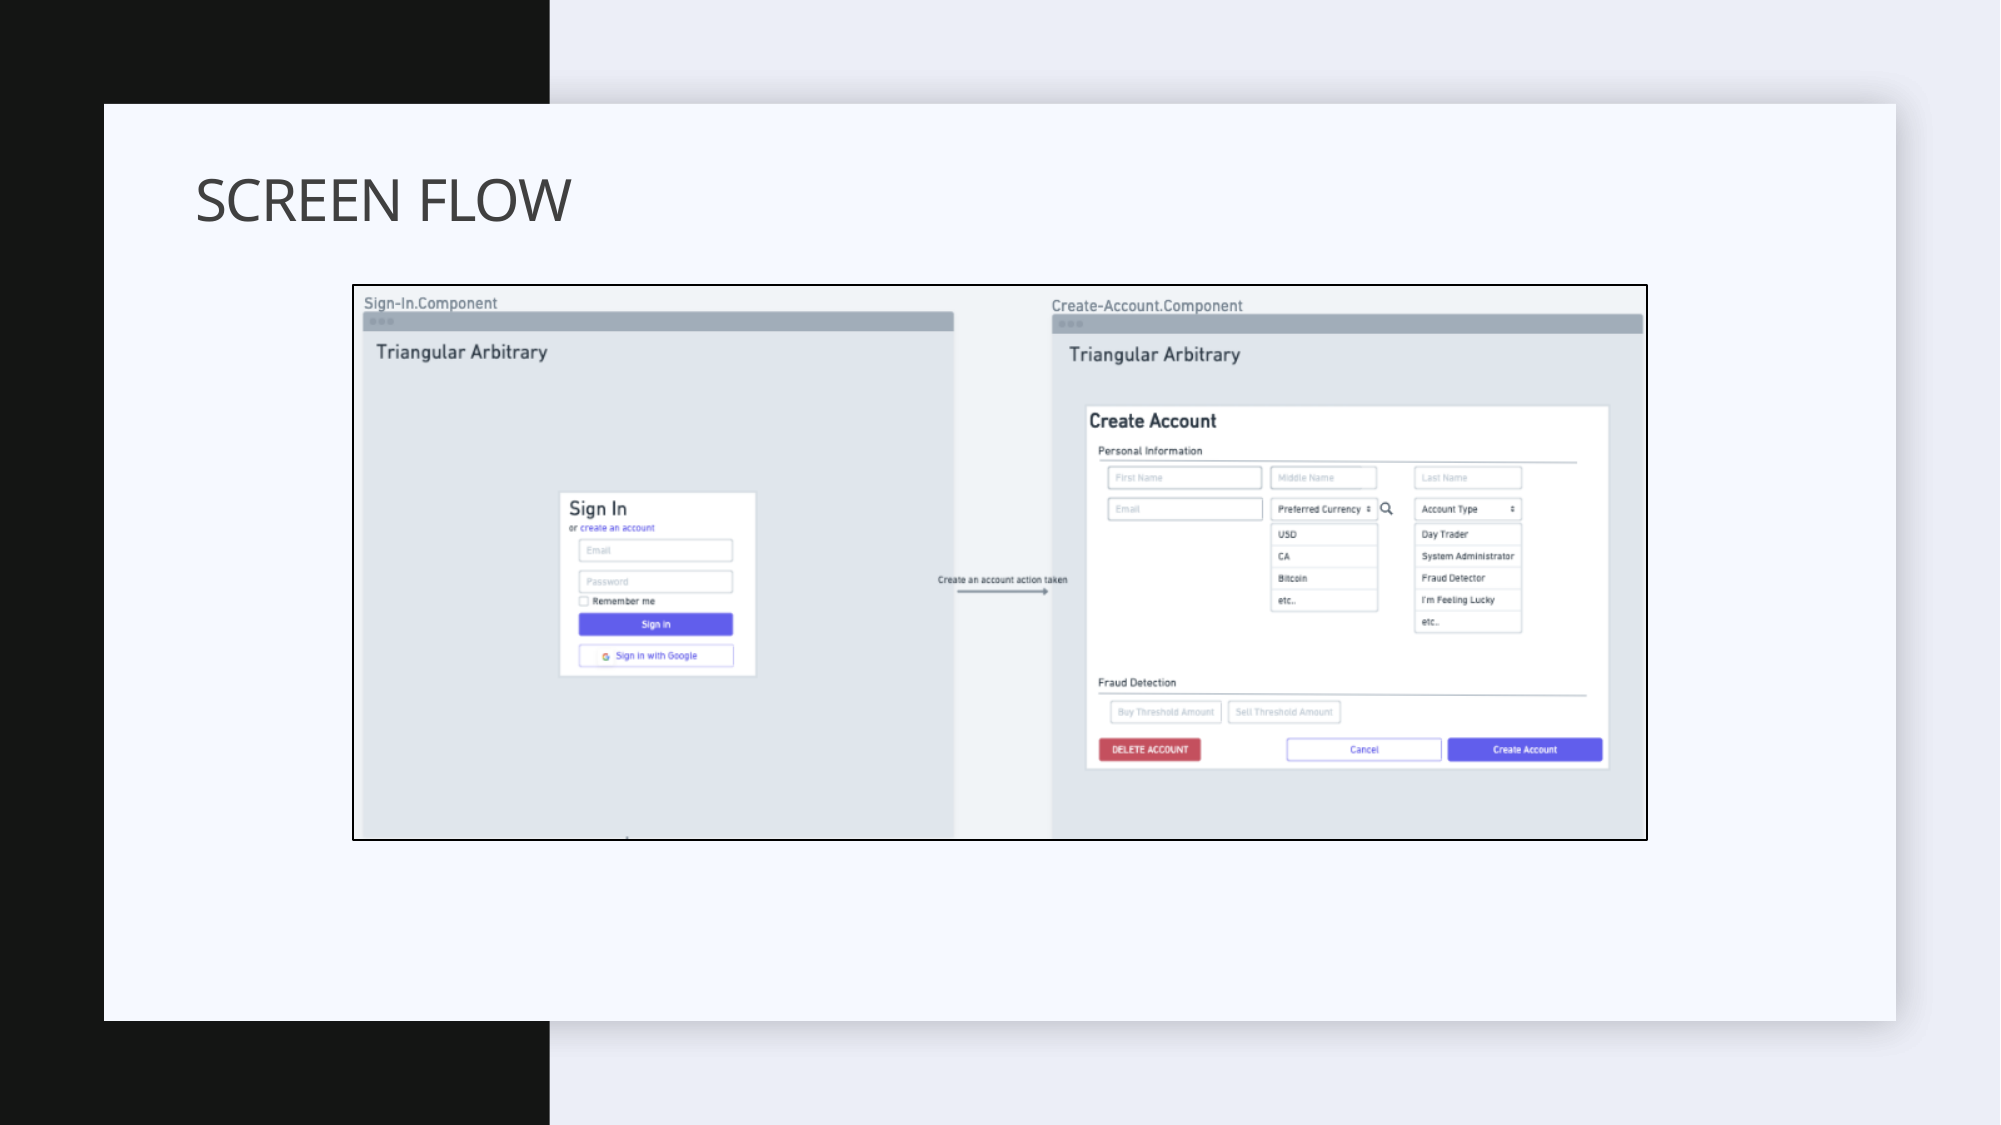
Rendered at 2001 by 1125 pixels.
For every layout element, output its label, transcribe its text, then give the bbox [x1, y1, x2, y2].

title Screen Flow [180, 154, 1830, 251]
picture [353, 285, 1647, 840]
